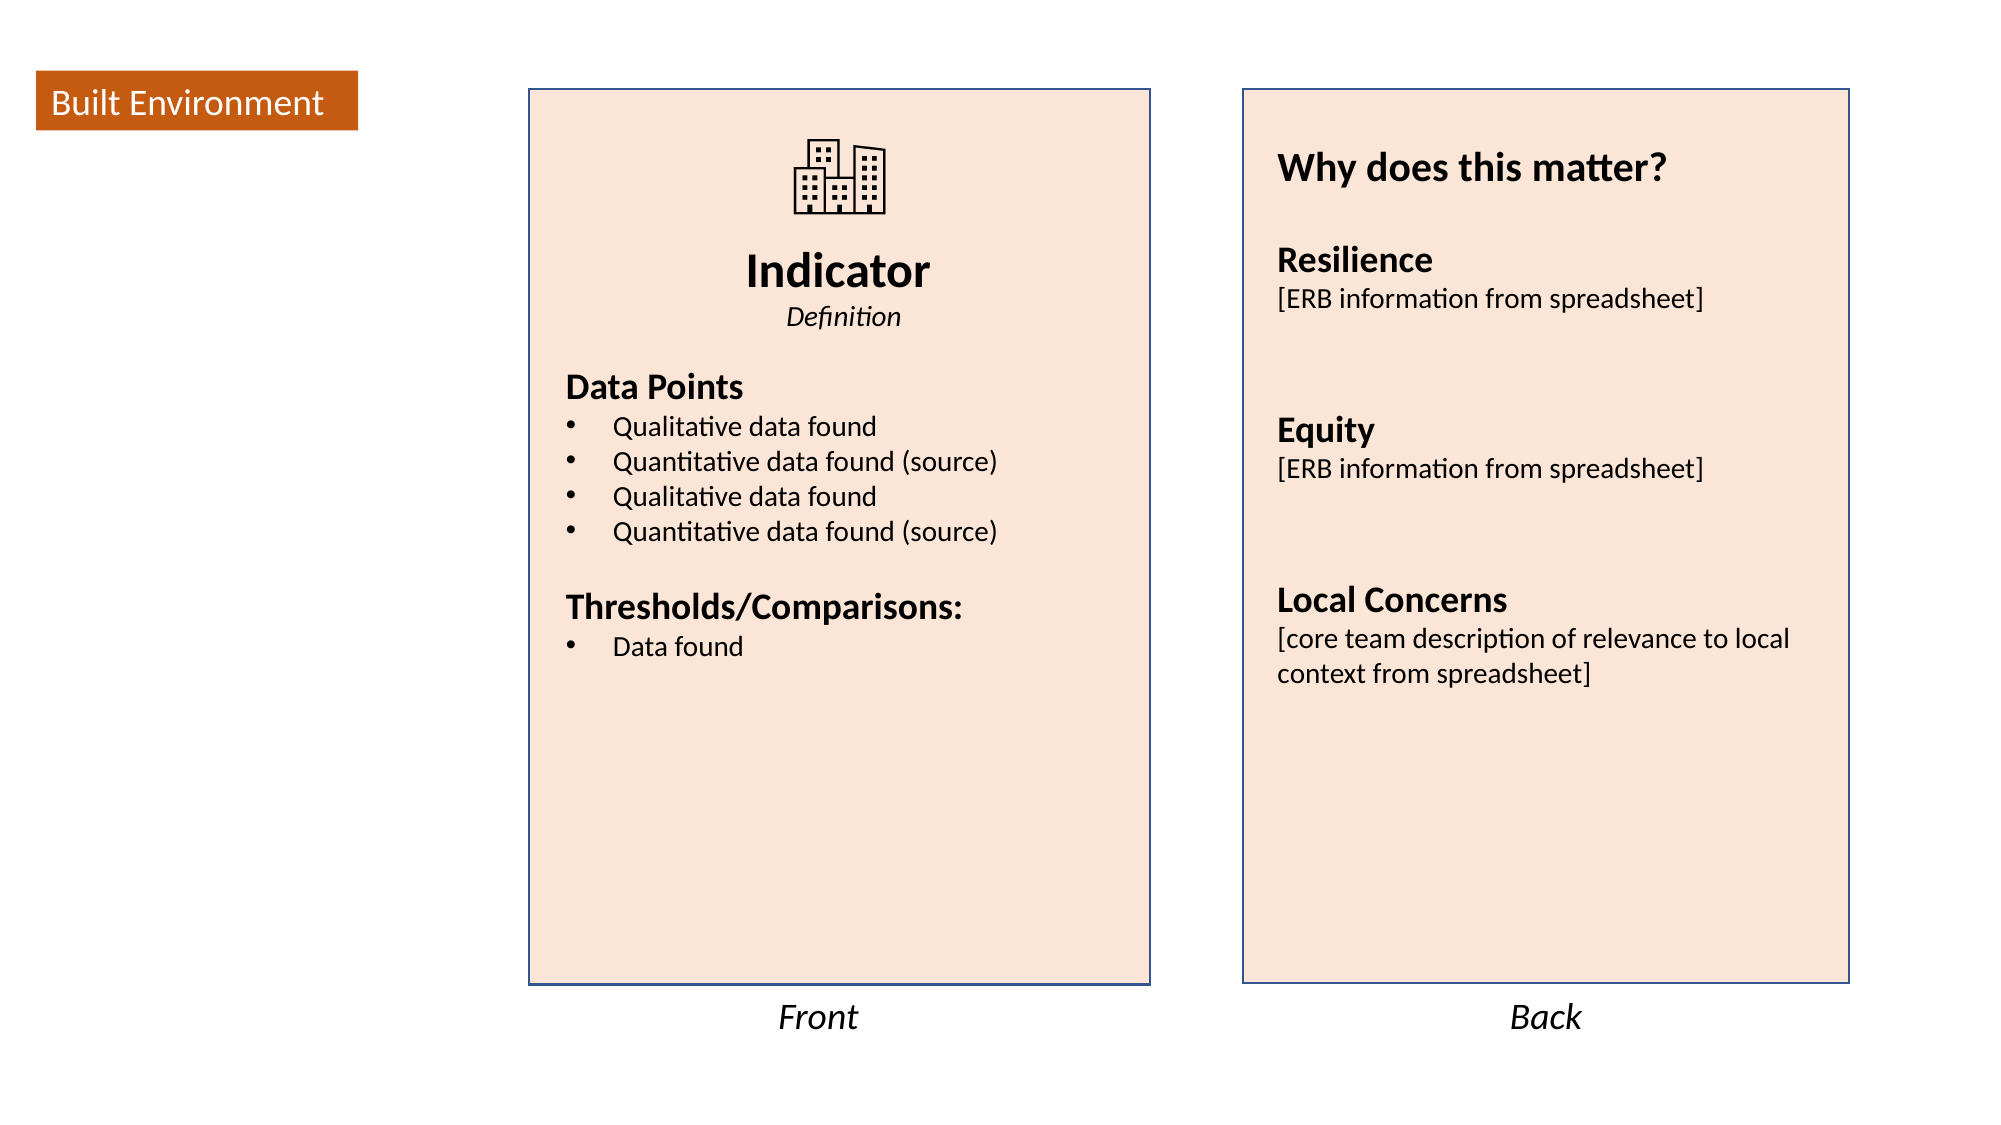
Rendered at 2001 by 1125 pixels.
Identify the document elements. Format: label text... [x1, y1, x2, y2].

text_box [1242, 88, 1850, 984]
text_box Back [1384, 984, 1708, 1045]
text_box Built Environment [36, 70, 359, 131]
text_box Front [656, 985, 980, 1045]
picture [780, 118, 899, 235]
text_box Why does this matter? Resilience [ERB information from spreadsheet] Equity [ERB information from spreadsheet] Local Concerns [core team description of relevance to local context from spreadsheet] [1262, 132, 1831, 743]
text_box Indicator Definition Data Points Qualitative data found Quantitative data found (source) Qualitative data found Quantitative data found (source) Thresholds/Comparisons: Data found [550, 109, 1137, 760]
text_box [528, 88, 1151, 986]
